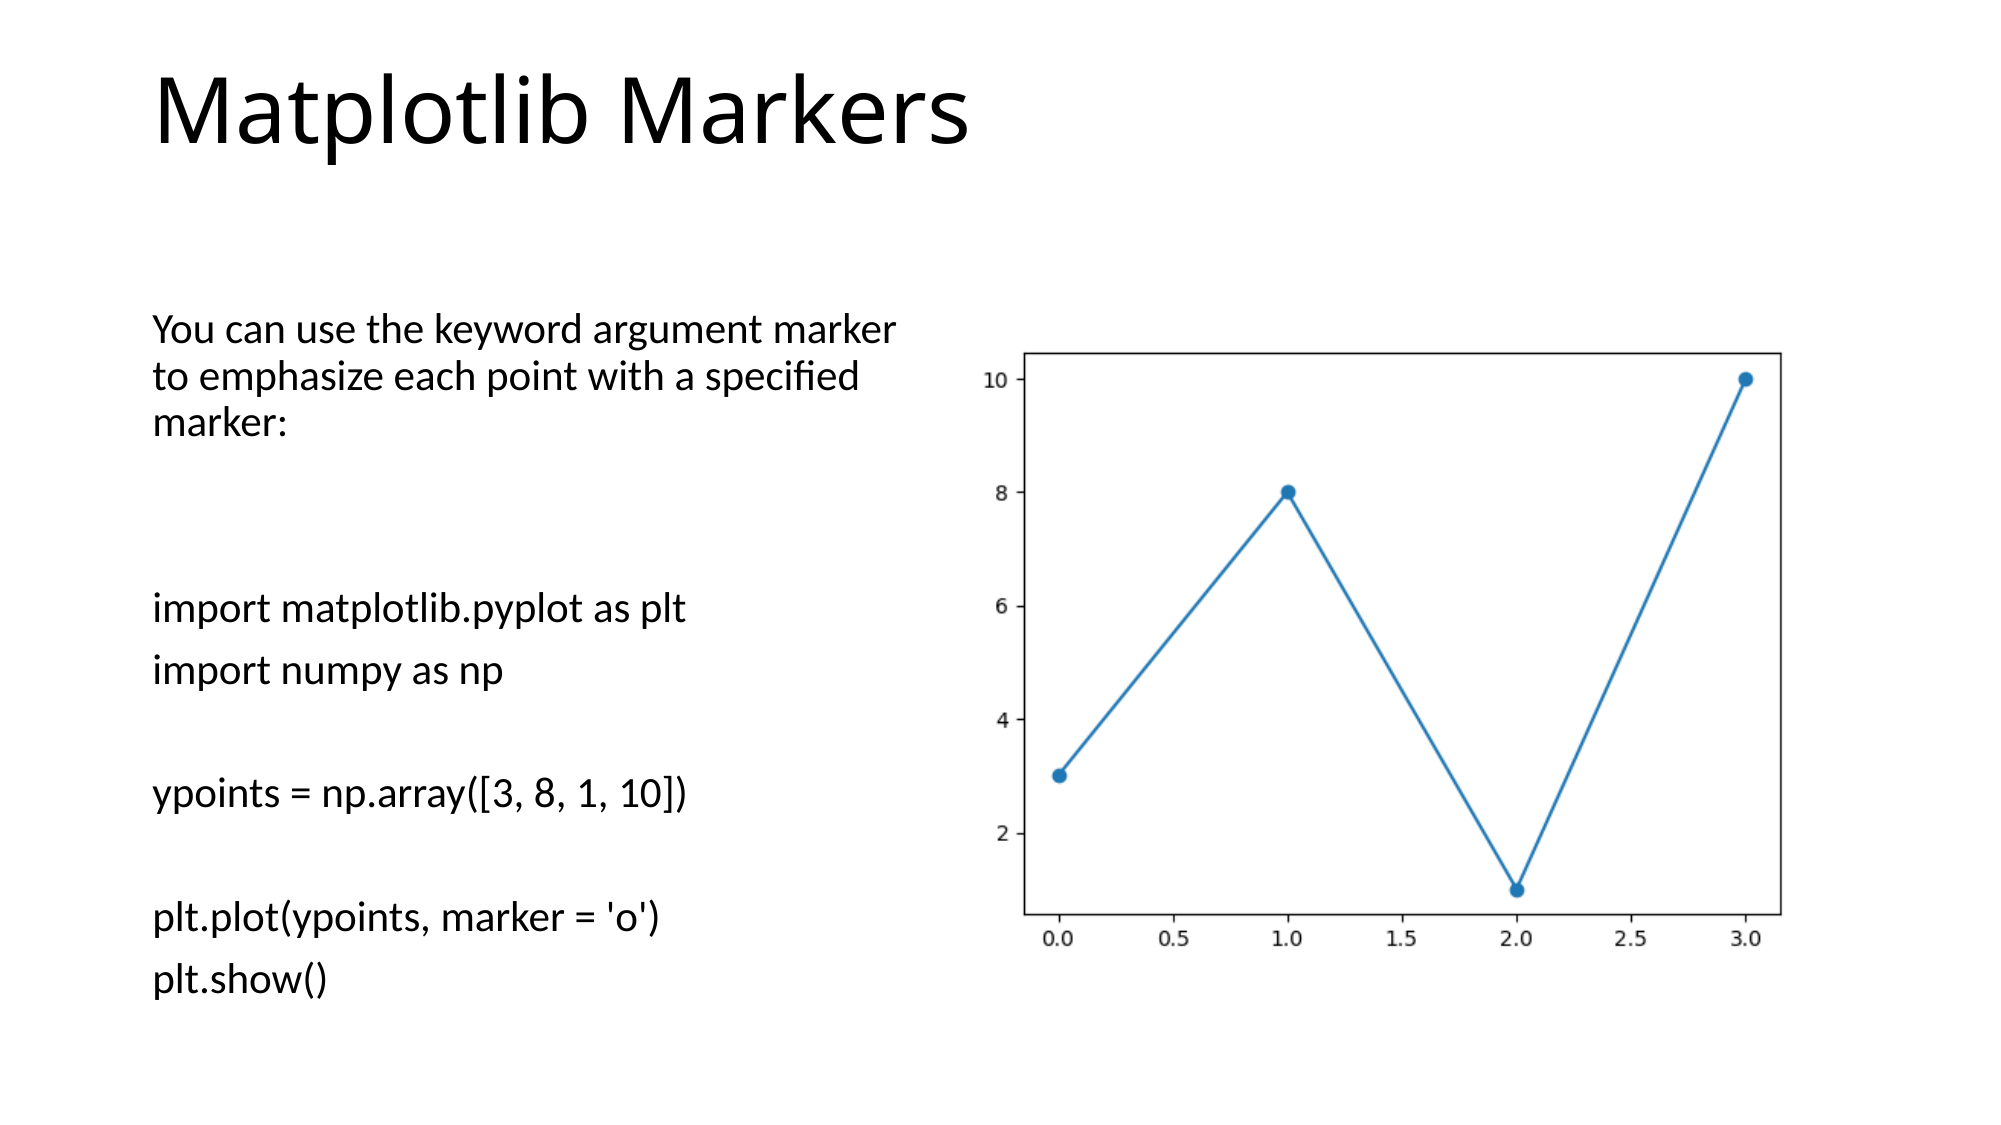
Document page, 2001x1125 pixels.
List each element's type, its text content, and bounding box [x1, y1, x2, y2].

list You can use the keyword argument marker to emphasize each point with a specified marker: import matplotlib.pyplot as plt import numpy as np ypoints = np.array([3, 8, 1, 10]) plt.plot(ypoints, marker = 'o') plt.show() [137, 299, 915, 1014]
picture [902, 266, 1878, 995]
title Matplotlib Markers [137, 59, 1863, 278]
